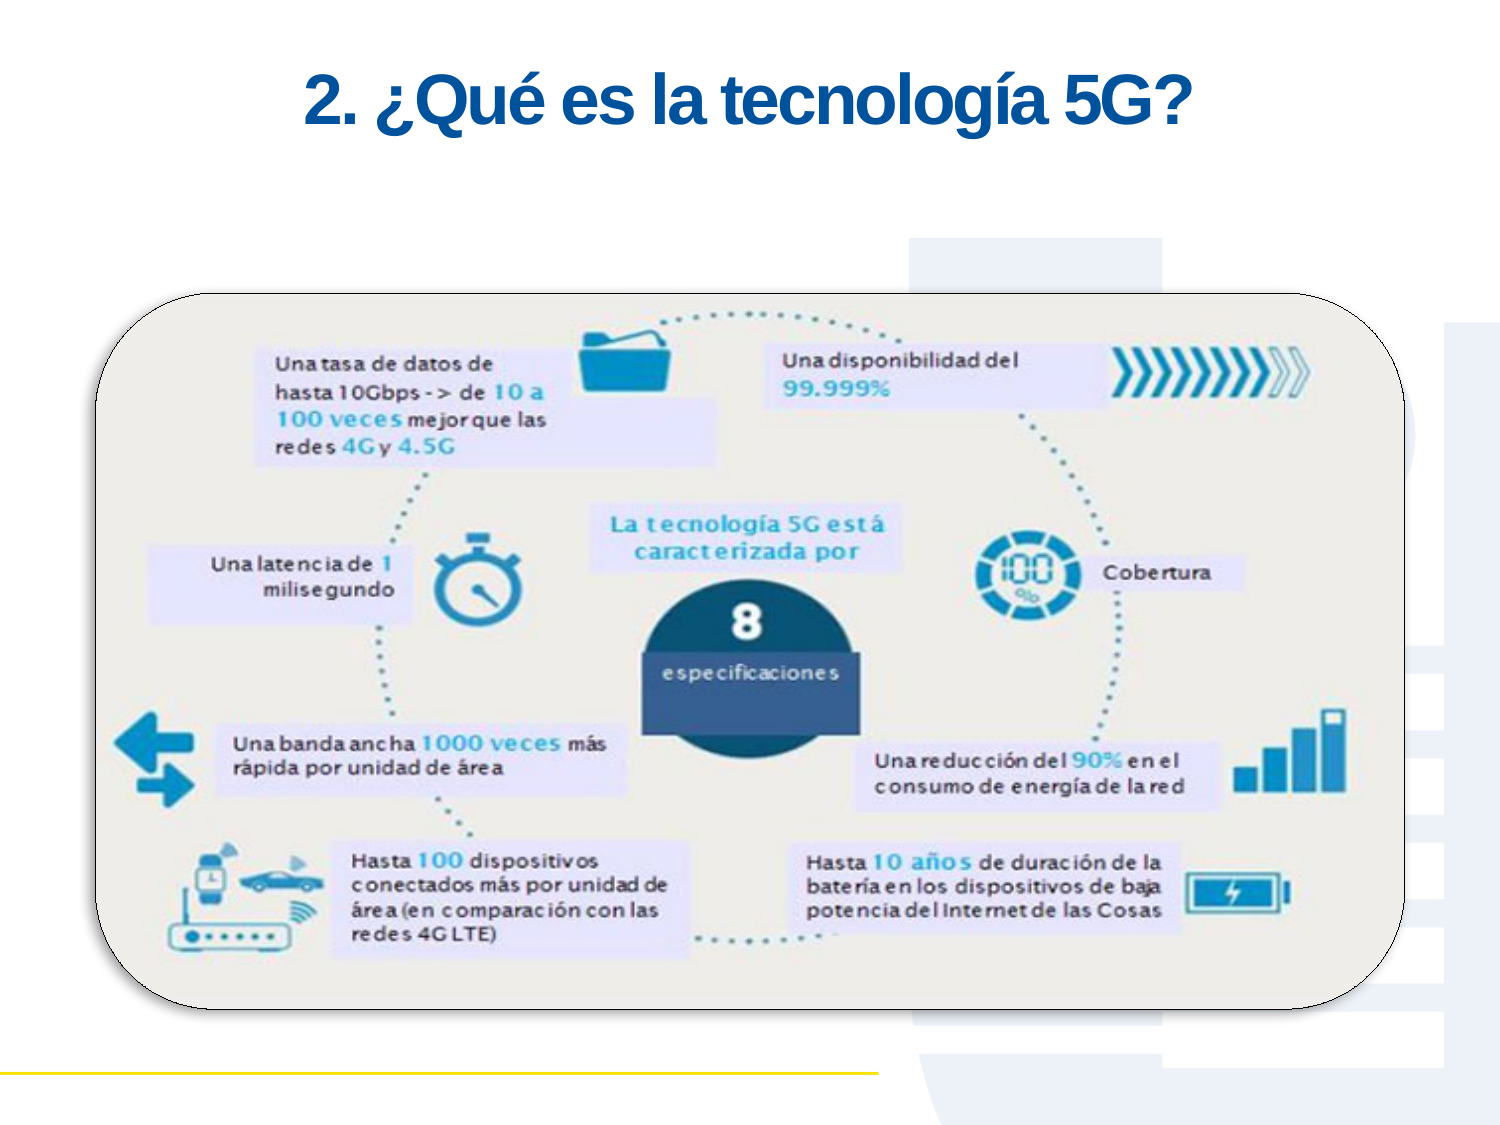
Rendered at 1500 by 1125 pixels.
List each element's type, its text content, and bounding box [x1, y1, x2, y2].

picture [0, 0, 1500, 1125]
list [95, 292, 1405, 1010]
title 2. ¿Qué es la tecnología 5G? [75, 45, 1425, 233]
